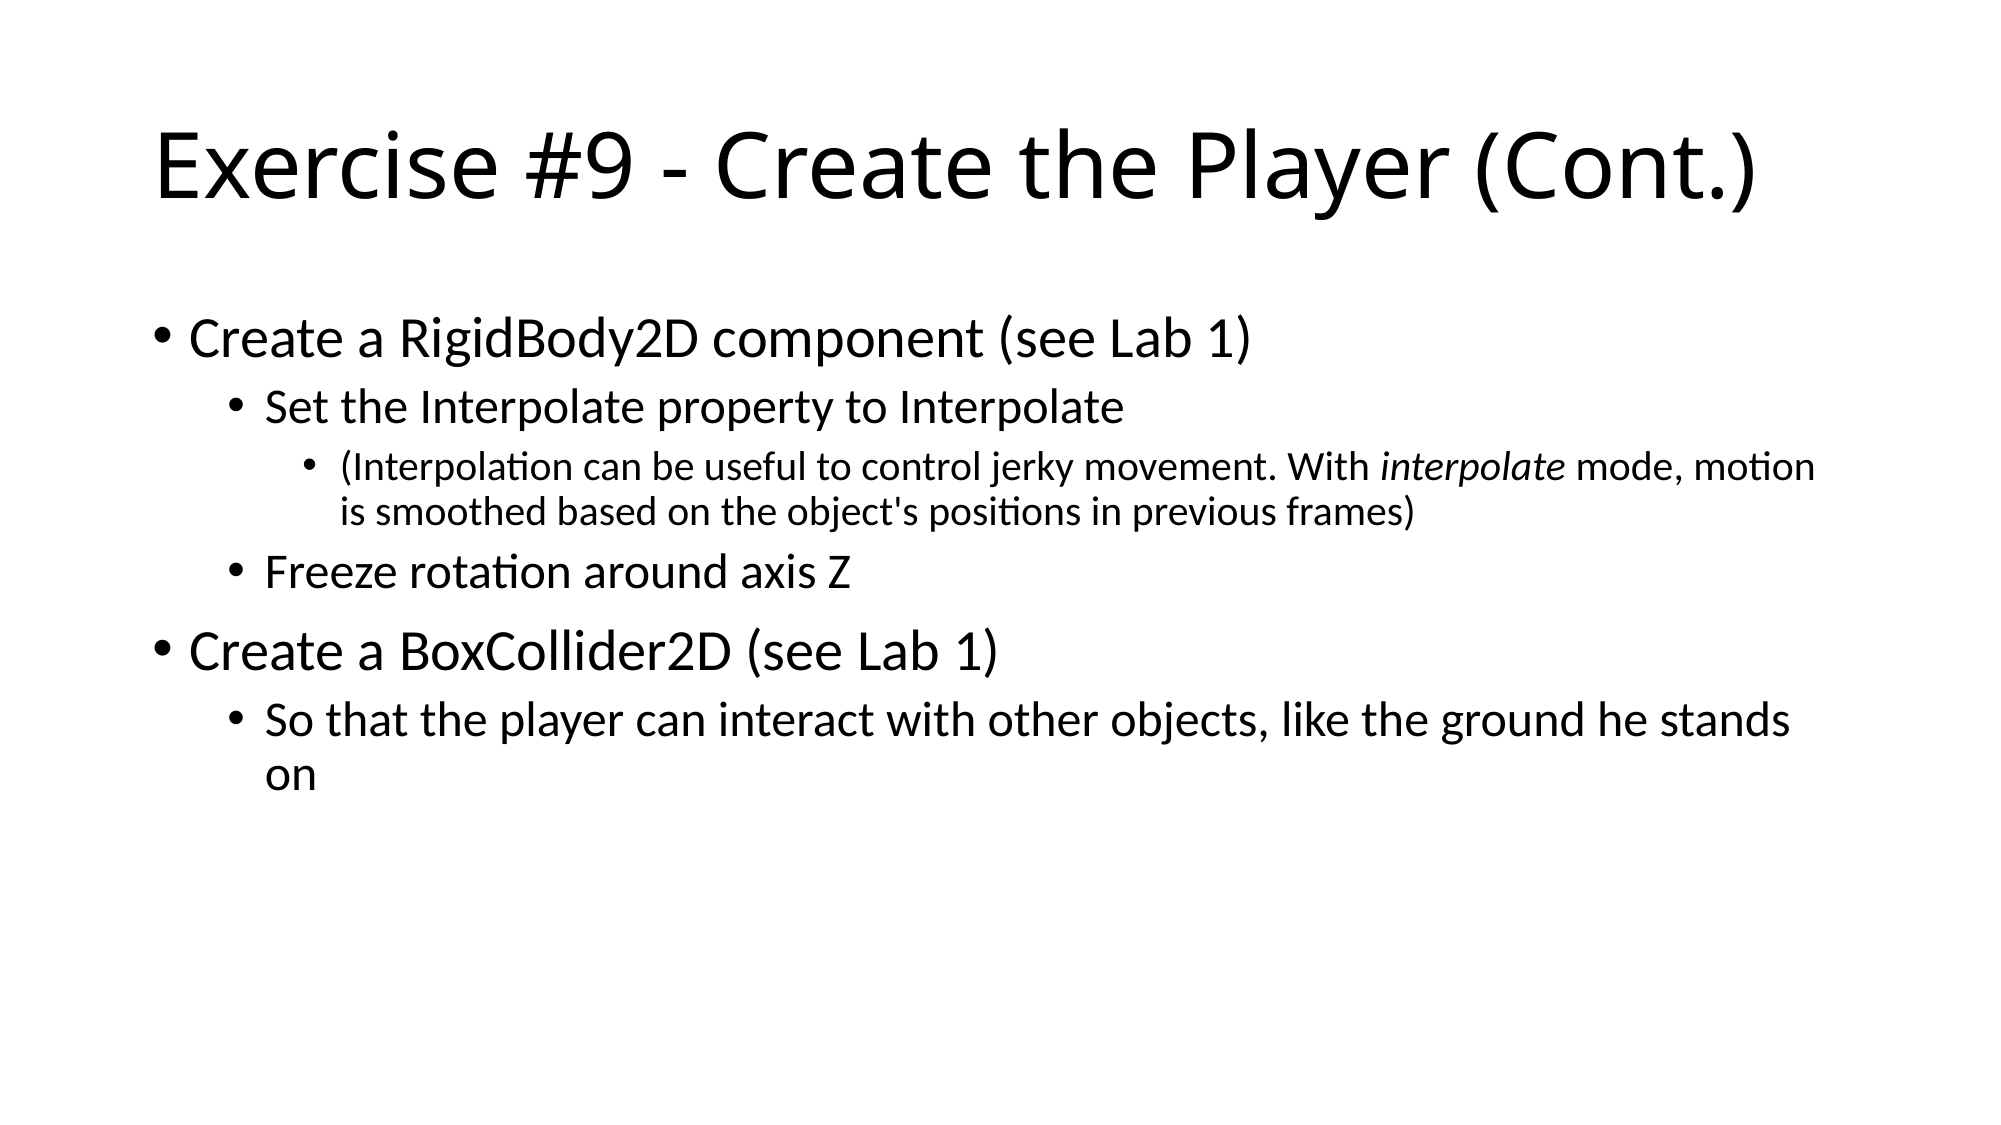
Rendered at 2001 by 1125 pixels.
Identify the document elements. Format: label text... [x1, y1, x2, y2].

title Exercise #9 - Create the Player (Cont.) [137, 59, 1863, 278]
list Create a RigidBody2D component (see Lab 1) Set the Interpolate property to Interpolate (Interpolation can be useful to control jerky movement. With interpolate mode, motion is smoothed based on the object's positions in previous frames) Freeze rotation around axis Z Create a BoxCollider2D (see Lab 1) So that the player can interact with other objects, like the ground he stands on [137, 299, 1863, 1063]
